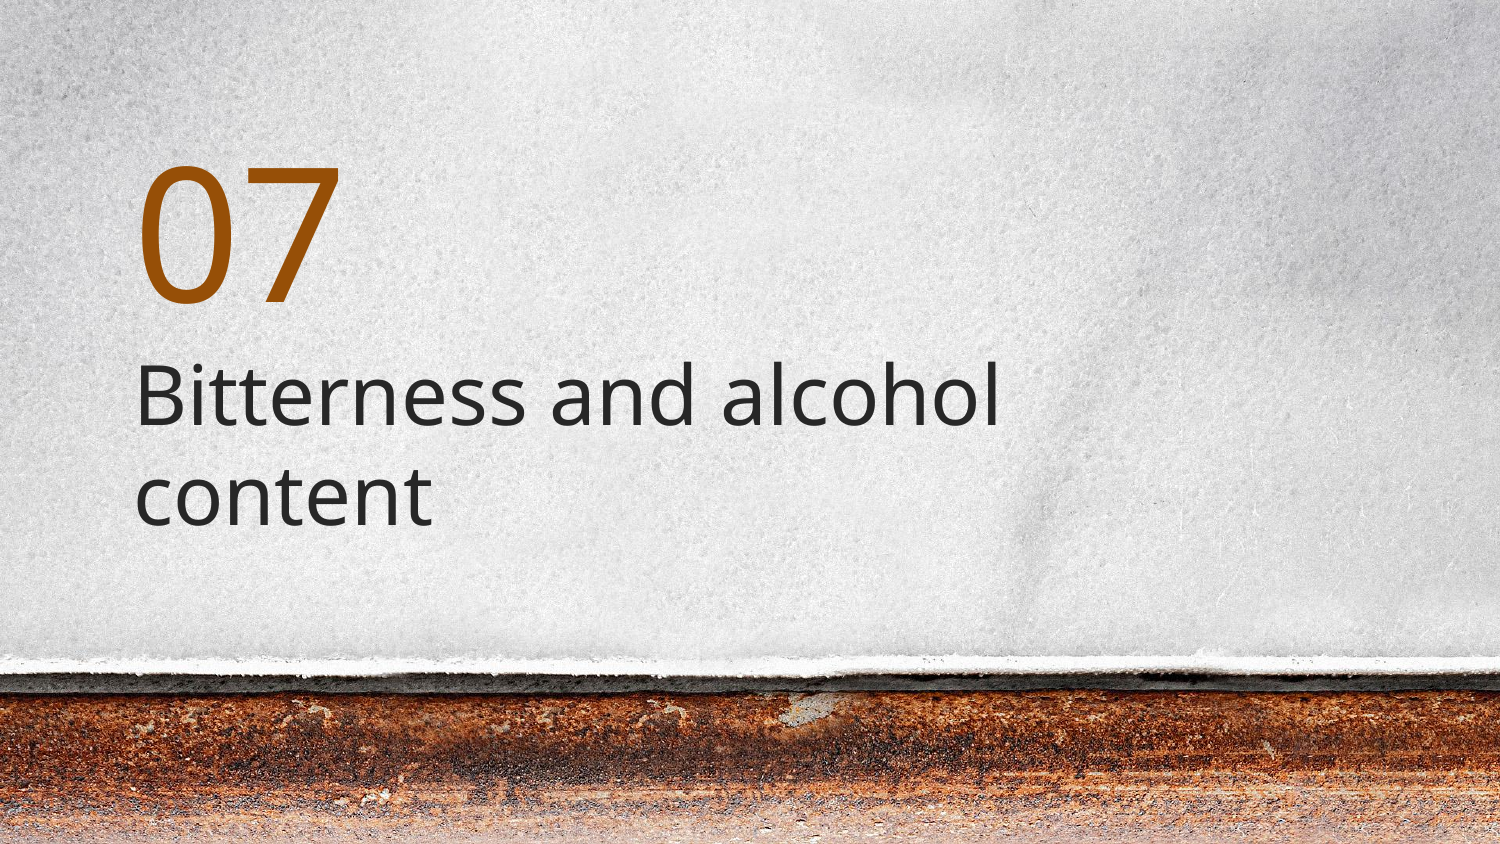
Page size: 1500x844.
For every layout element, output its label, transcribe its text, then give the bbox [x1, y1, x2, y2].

picture [0, 0, 1500, 844]
title Bitterness and alcohol content [118, 337, 1269, 557]
title 07 [118, 118, 419, 338]
